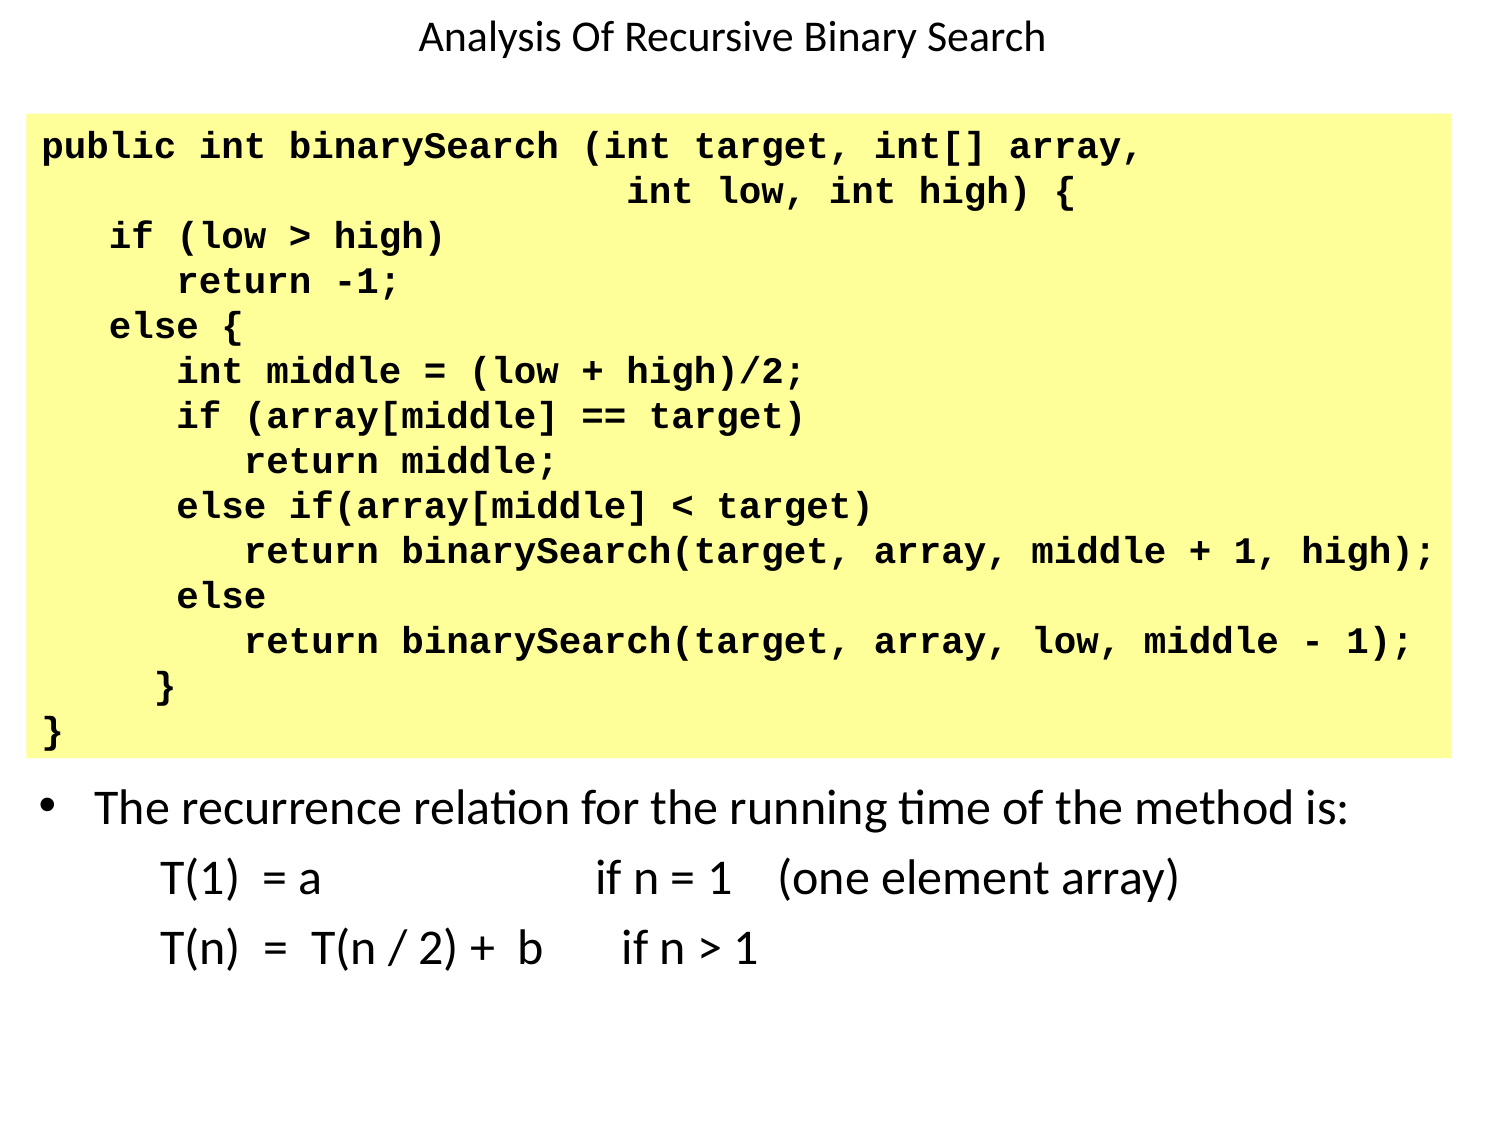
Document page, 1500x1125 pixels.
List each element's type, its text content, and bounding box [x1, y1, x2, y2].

list The recurrence relation for the running time of the method is: T(1) = a if n = 1 (one element array) T(n) = T(n / 2) + b if n > 1 [23, 137, 1483, 1094]
text_box public int binarySearch (int target, int[] array, int low, int high) { if (low > high) return -1; else { int middle = (low + high)/2; if (array[middle] == target) return middle; else if(array[middle] < target) return binarySearch(target, array, middle + 1, high); else return binarySearch(target, array, low, middle - 1); } } [26, 113, 1451, 759]
title Analysis Of Recursive Binary Search [41, 0, 1425, 69]
